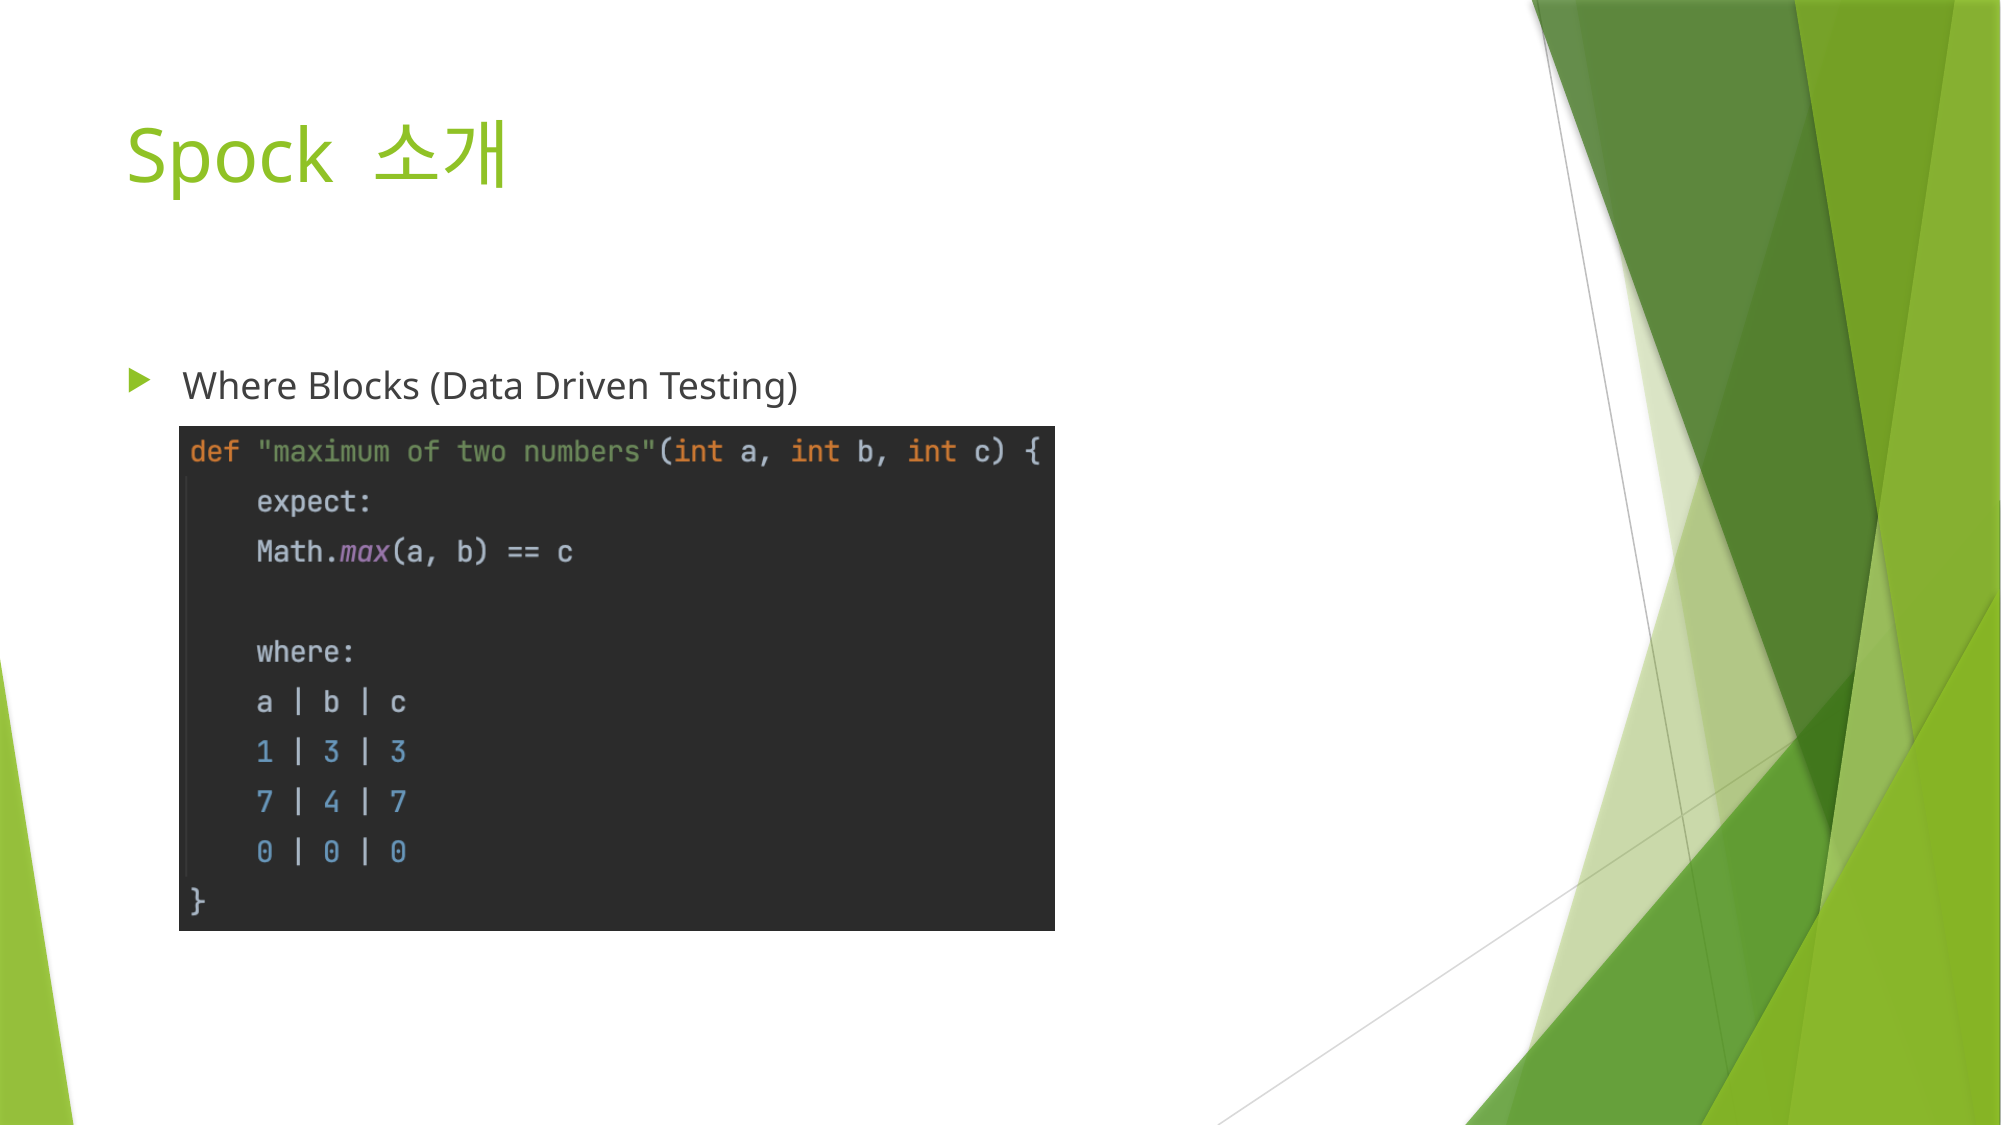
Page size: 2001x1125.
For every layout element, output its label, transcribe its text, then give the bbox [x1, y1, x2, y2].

title Spock 소개 [111, 99, 1522, 317]
picture [178, 426, 1055, 932]
list Where Blocks (Data Driven Testing) [111, 354, 1522, 1125]
